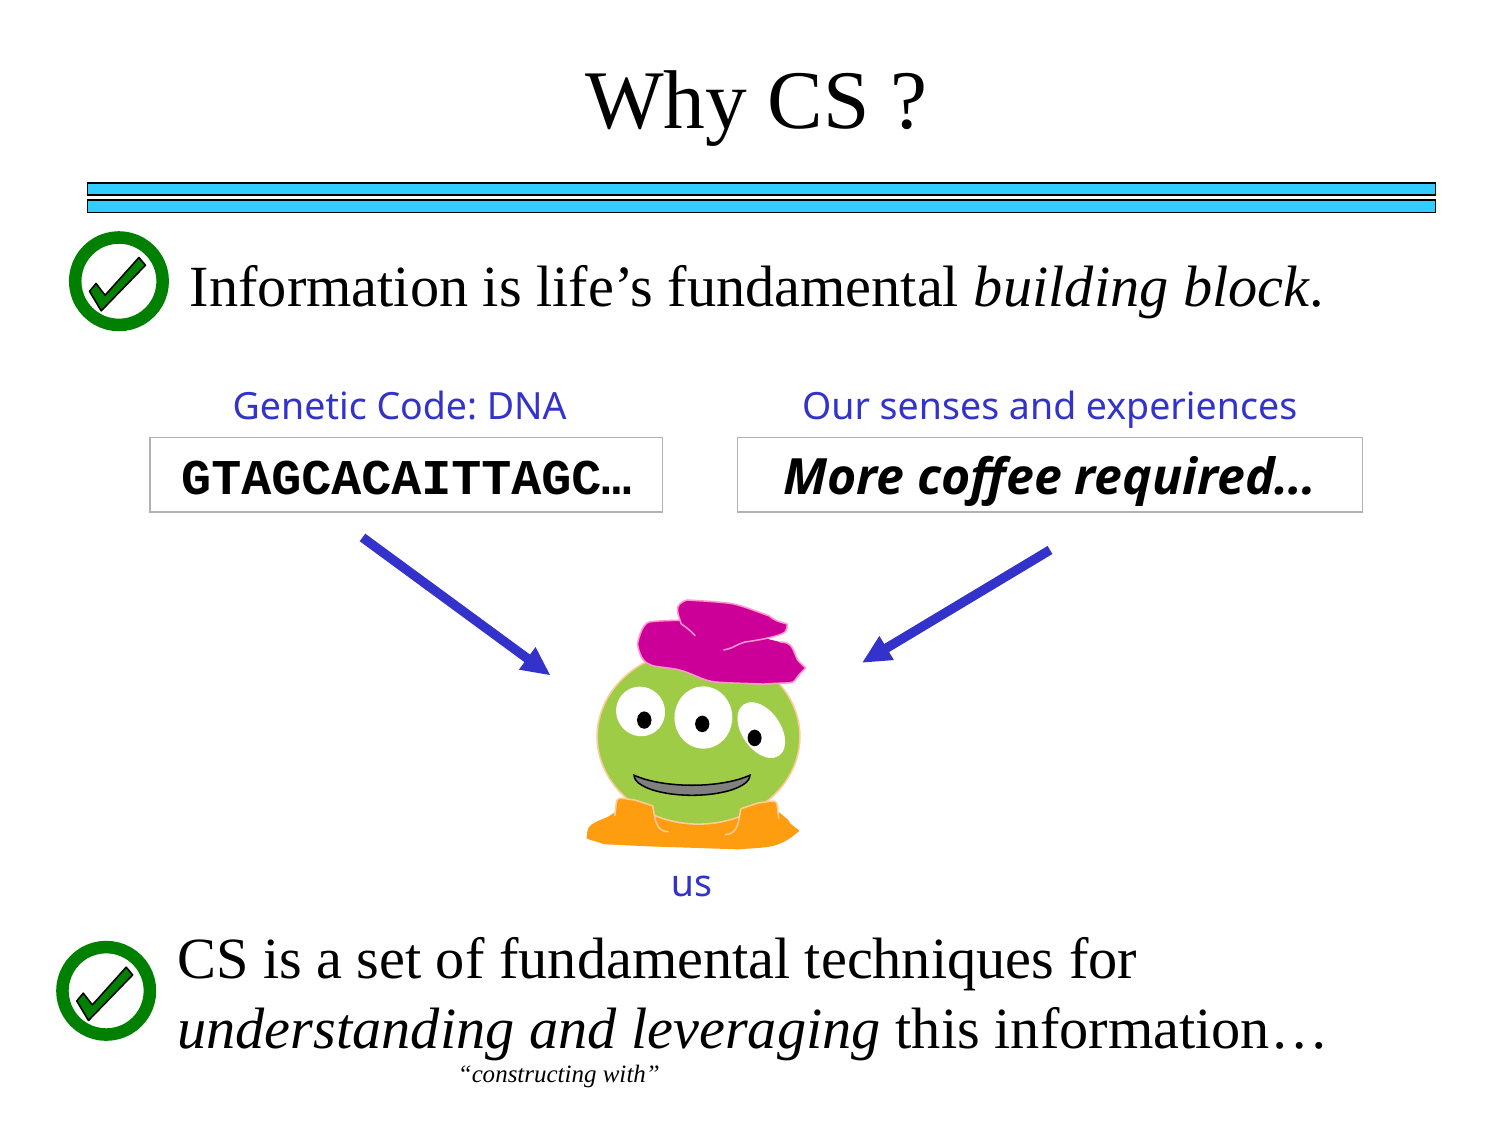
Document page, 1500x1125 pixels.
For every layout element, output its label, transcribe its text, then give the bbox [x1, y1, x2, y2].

text_box Why CS ? [387, 37, 1125, 153]
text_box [87, 182, 1436, 213]
text_box us [541, 851, 842, 911]
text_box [62, 946, 151, 1035]
text_box [862, 549, 1051, 663]
text_box CS is a set of fundamental techniques for understanding and leveraging this information… [162, 912, 1450, 1068]
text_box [587, 599, 807, 850]
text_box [74, 237, 163, 326]
text_box “constructing with” [443, 1049, 676, 1095]
text_box [362, 537, 550, 676]
text_box Our senses and experiences [712, 374, 1388, 435]
text_box GTAGCACAITTAGC… [149, 437, 663, 513]
text_box Genetic Code: DNA [137, 374, 663, 435]
text_box Information is life’s fundamental building block. [174, 240, 1358, 326]
text_box More coffee required… [737, 437, 1363, 513]
